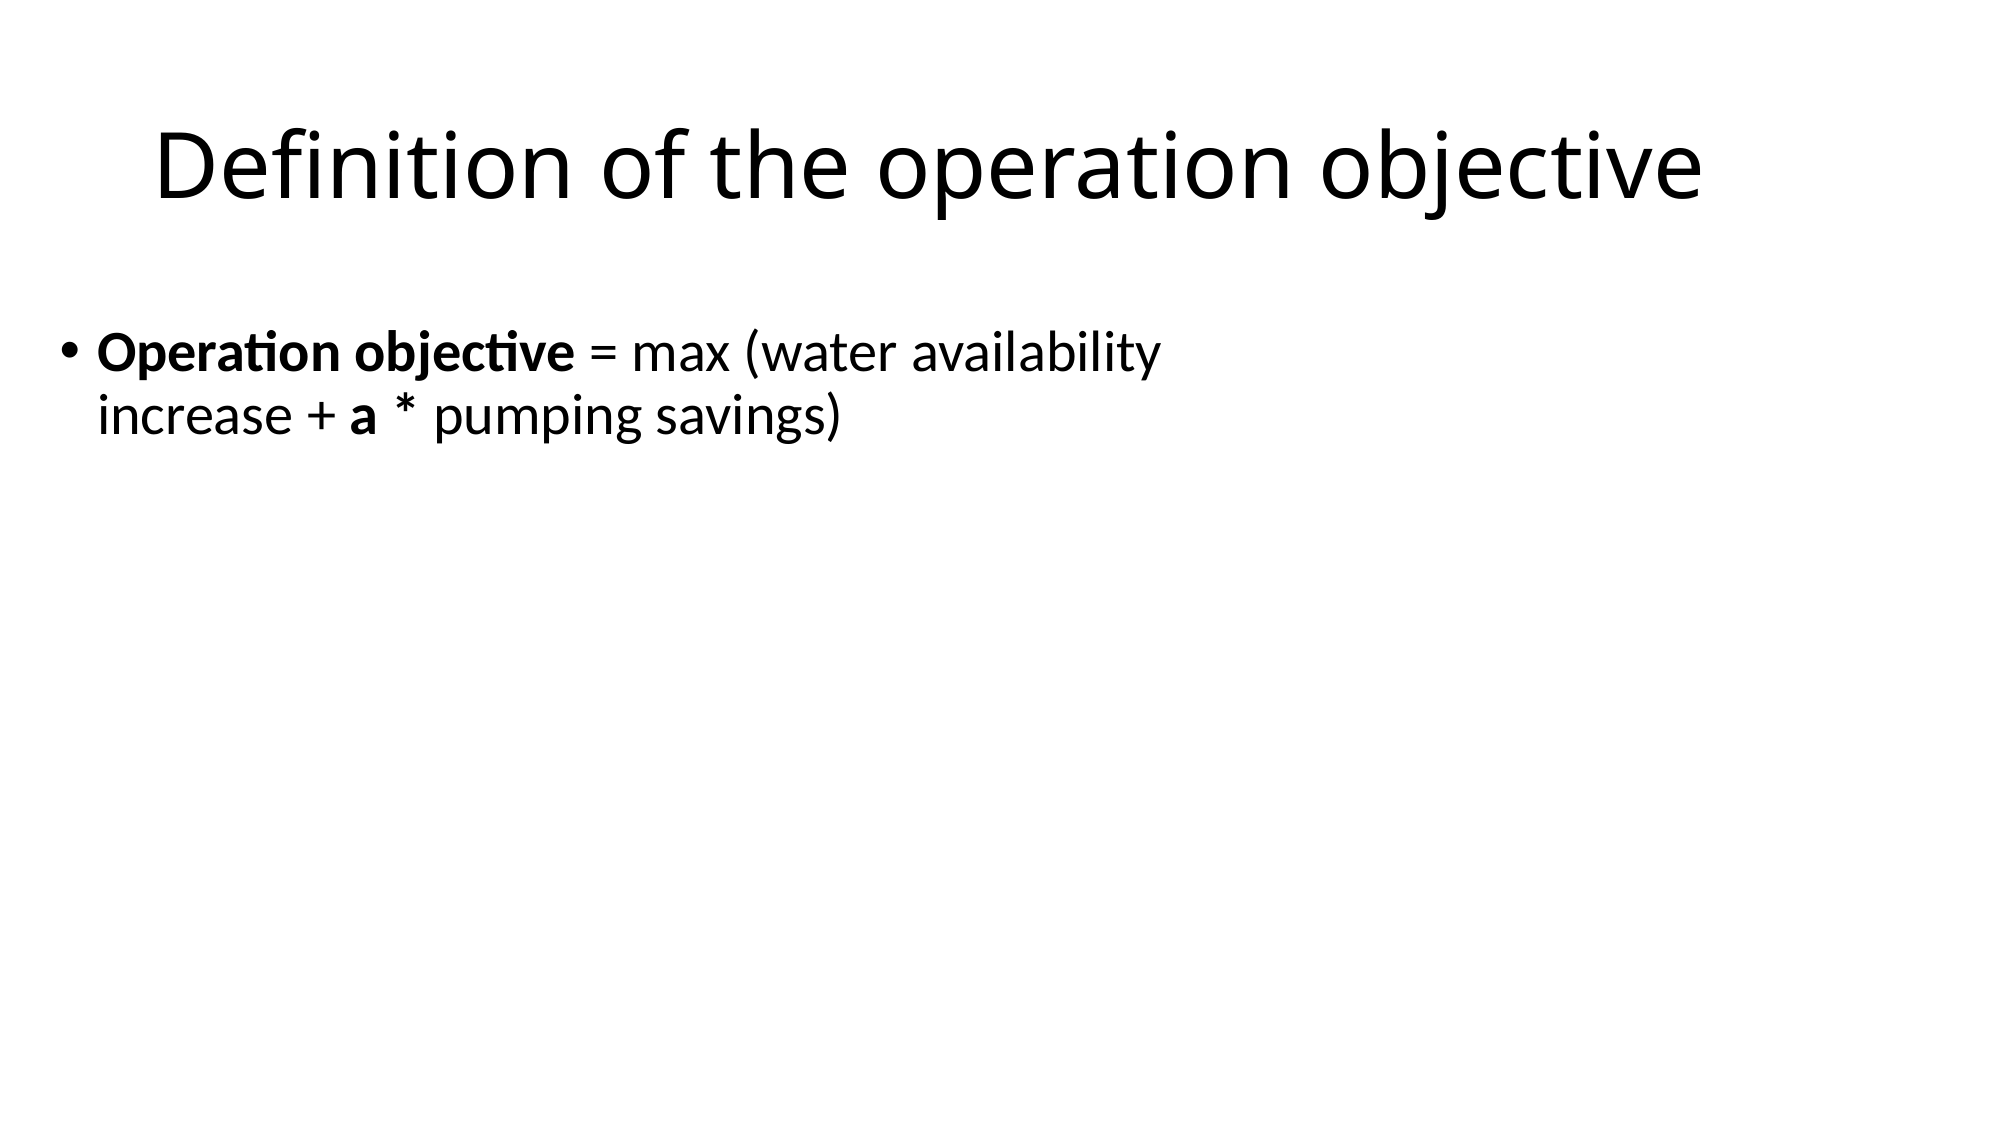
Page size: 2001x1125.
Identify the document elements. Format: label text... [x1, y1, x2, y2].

title Definition of the operation objective [137, 59, 1863, 278]
list Operation objective = max (water availability increase + a * pumping savings) [44, 313, 1209, 1028]
